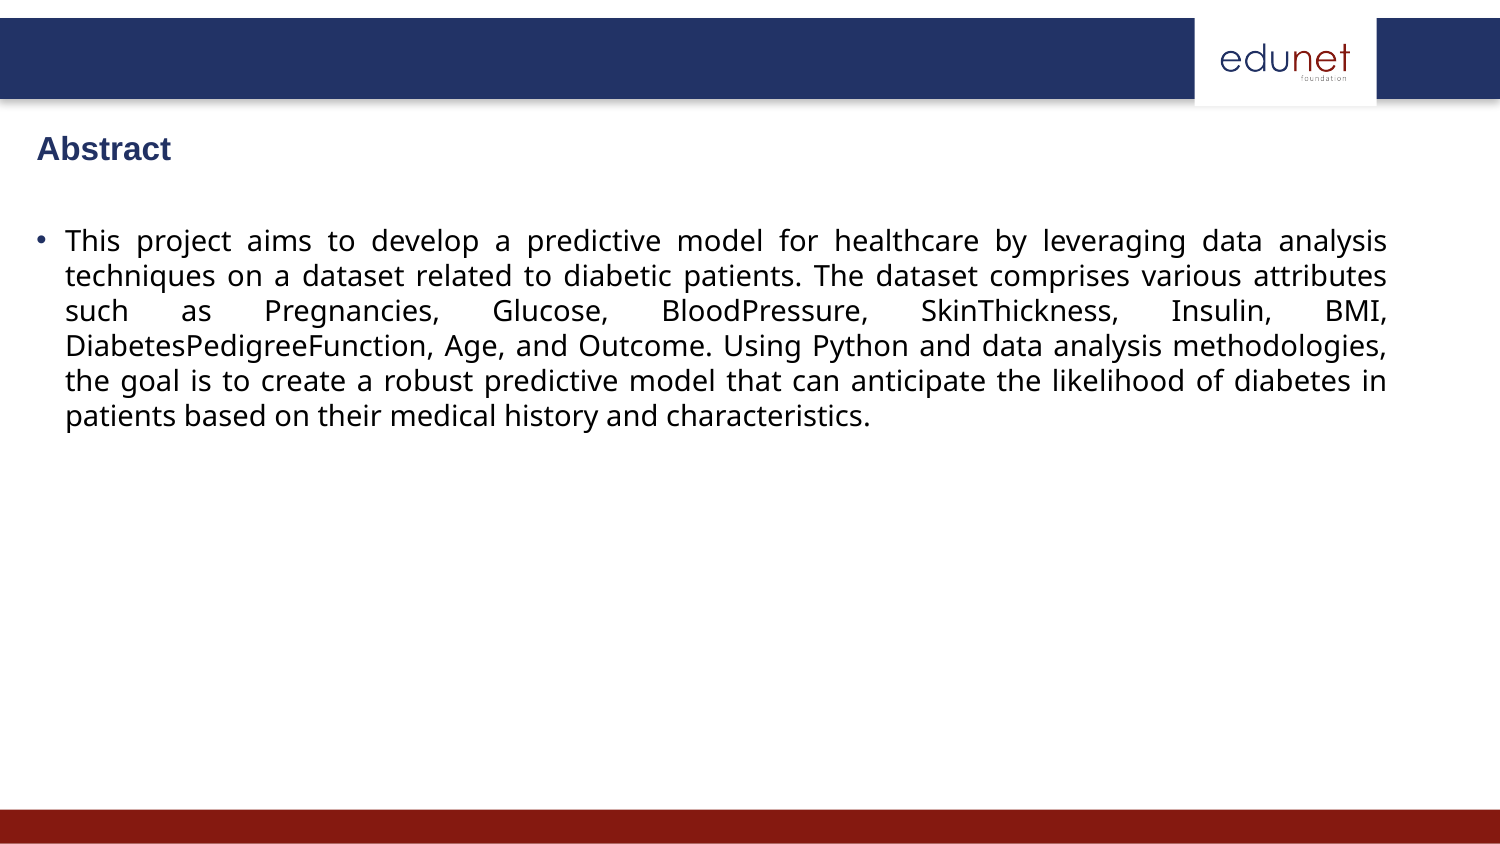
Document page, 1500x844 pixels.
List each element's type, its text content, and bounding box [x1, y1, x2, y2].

picture [1215, 38, 1356, 86]
title Abstract [21, 111, 504, 165]
text_box This project aims to develop a predictive model for healthcare by leveraging data analysis techniques on a dataset related to diabetic patients. The dataset comprises various attributes such as Pregnancies, Glucose, BloodPressure, SkinThickness, Insulin, BMI, DiabetesPedigreeFunction, Age, and Outcome. Using Python and data analysis methodologies, the goal is to create a robust predictive model that can anticipate the likelihood of diabetes in patients based on their medical history and characteristics. [21, 206, 1404, 829]
